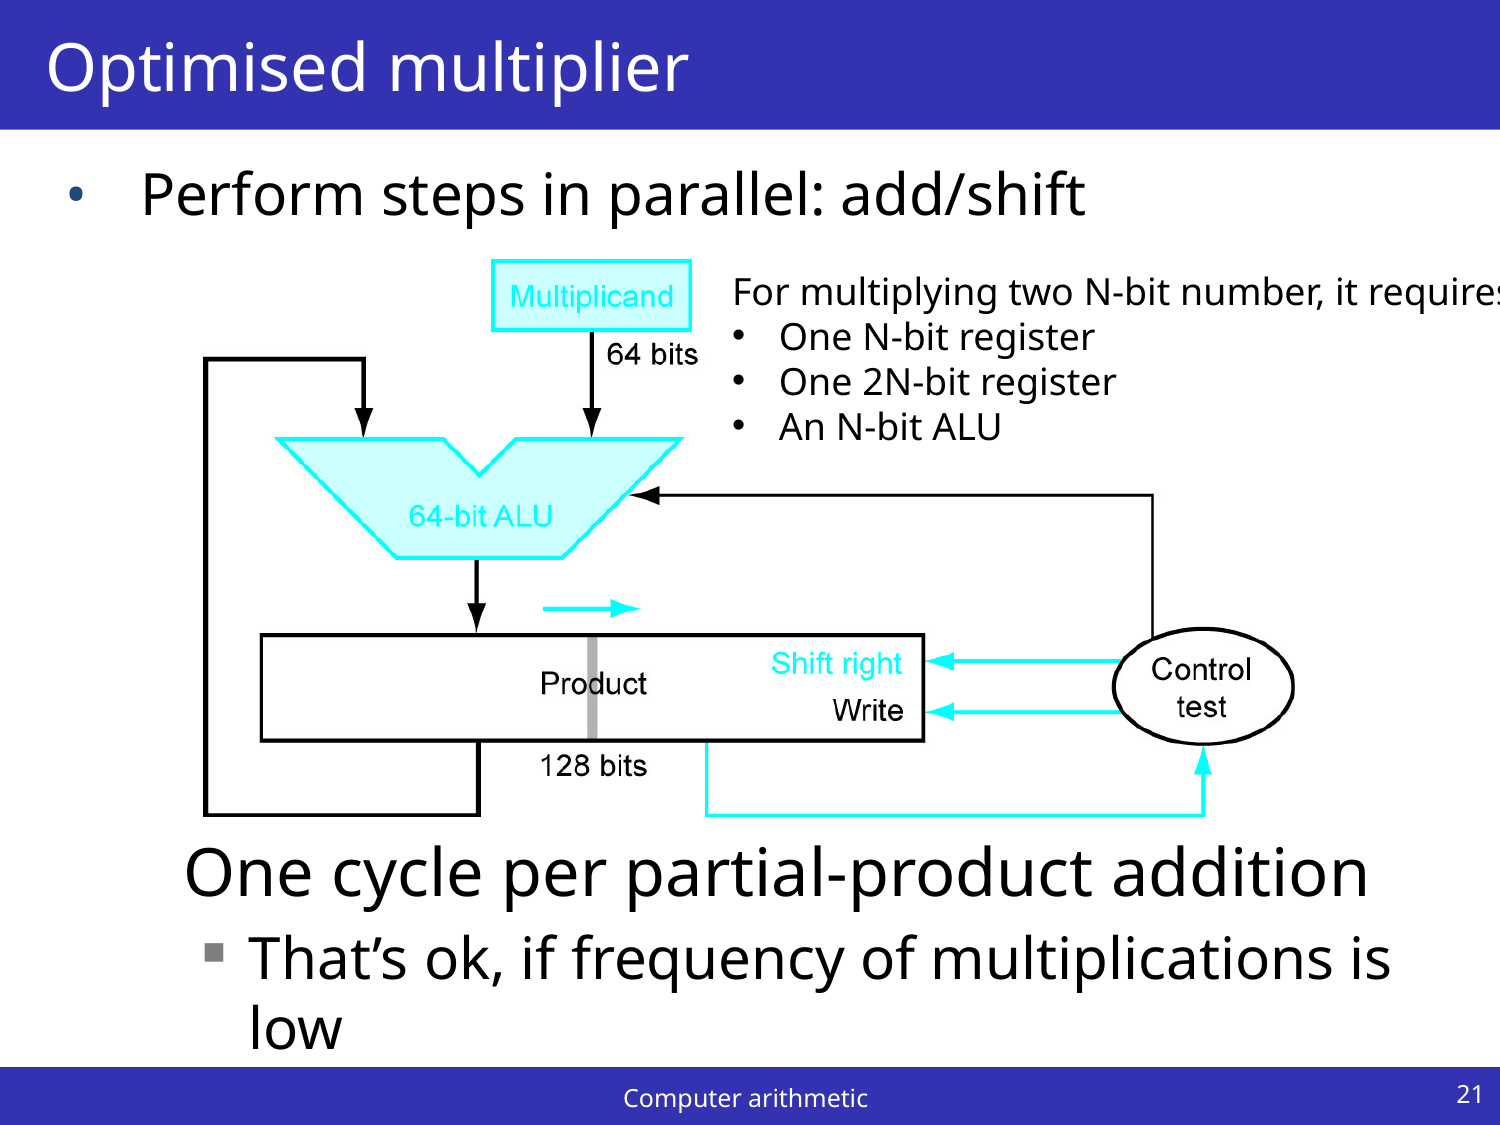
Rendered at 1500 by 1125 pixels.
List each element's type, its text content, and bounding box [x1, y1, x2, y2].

slide_number 21 [1325, 1067, 1500, 1125]
text_box For multiplying two N-bit number, it requires: One N-bit register One 2N-bit register An N-bit ALU [1297, 260, 1500, 455]
list Perform steps in parallel: add/shift [50, 149, 1425, 1005]
title Optimised multiplier [0, 0, 1500, 130]
picture [203, 259, 1295, 817]
text_box One cycle per partial-product addition That’s ok, if frequency of multiplications is low [112, 822, 1469, 1012]
